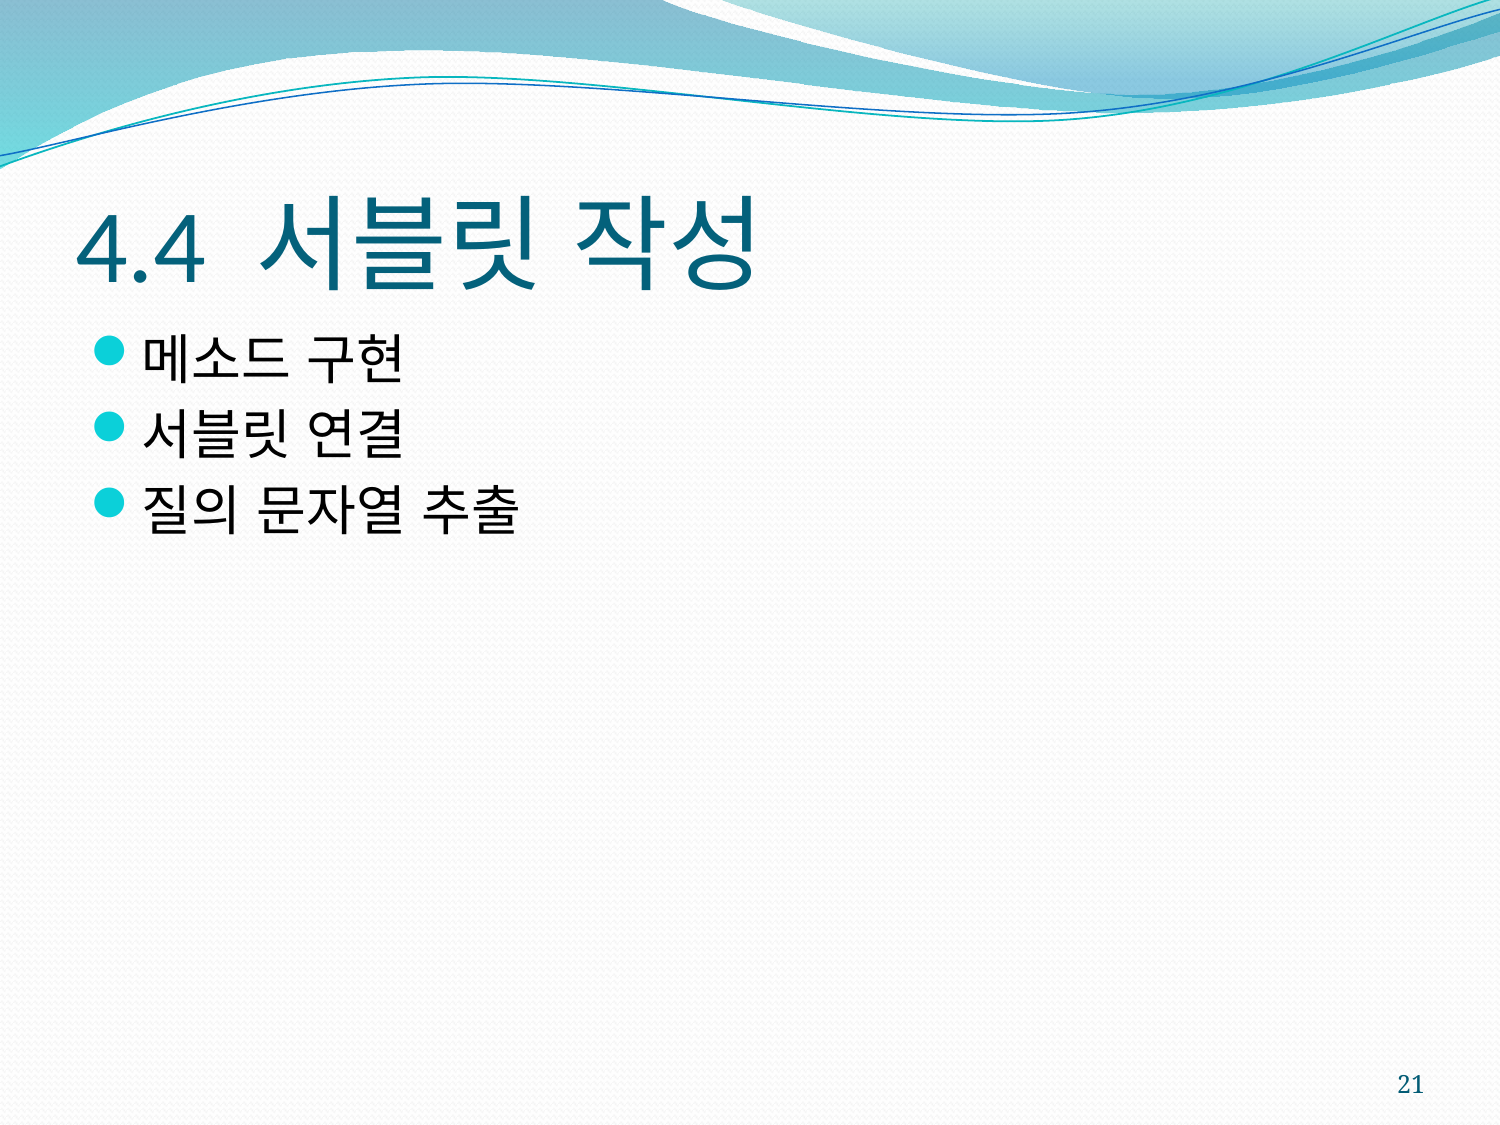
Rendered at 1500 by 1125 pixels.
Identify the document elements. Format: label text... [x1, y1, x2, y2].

slide_number 21 [1299, 1042, 1425, 1103]
title 4.4 서블릿 작성 [75, 115, 1425, 304]
list 메소드 구현 서블릿 연결 질의 문자열 추출 [75, 317, 1425, 1038]
